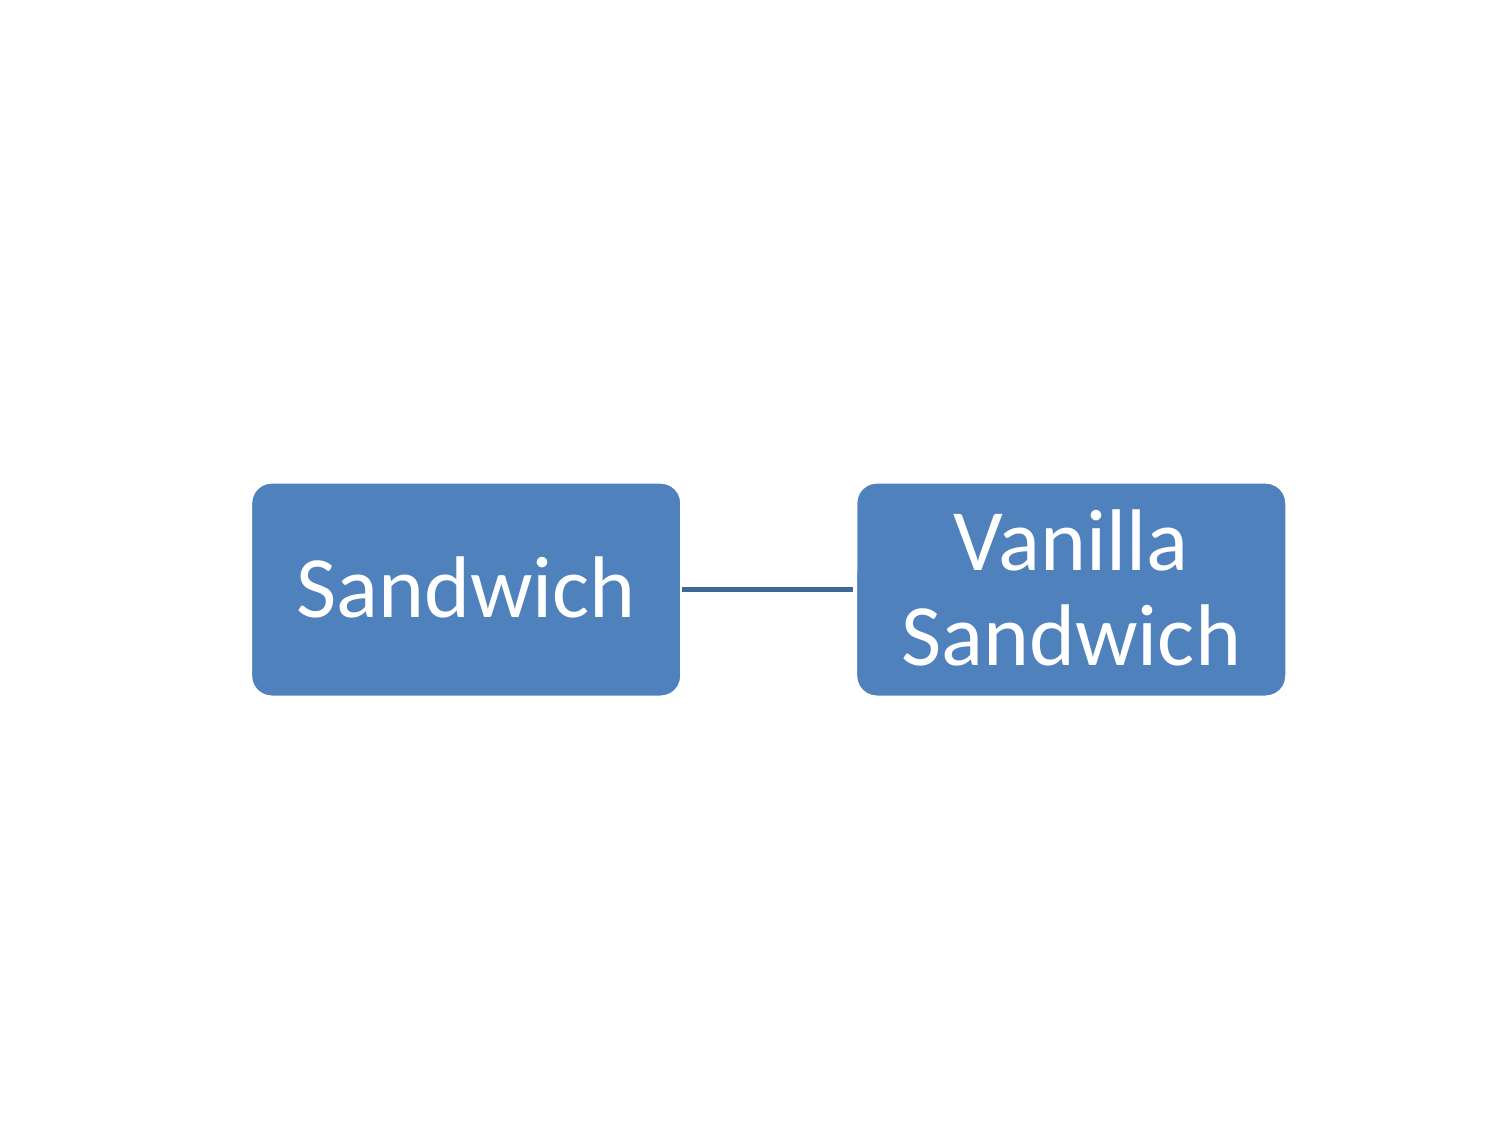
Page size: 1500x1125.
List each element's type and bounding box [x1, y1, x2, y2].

text_box [249, 228, 1288, 951]
